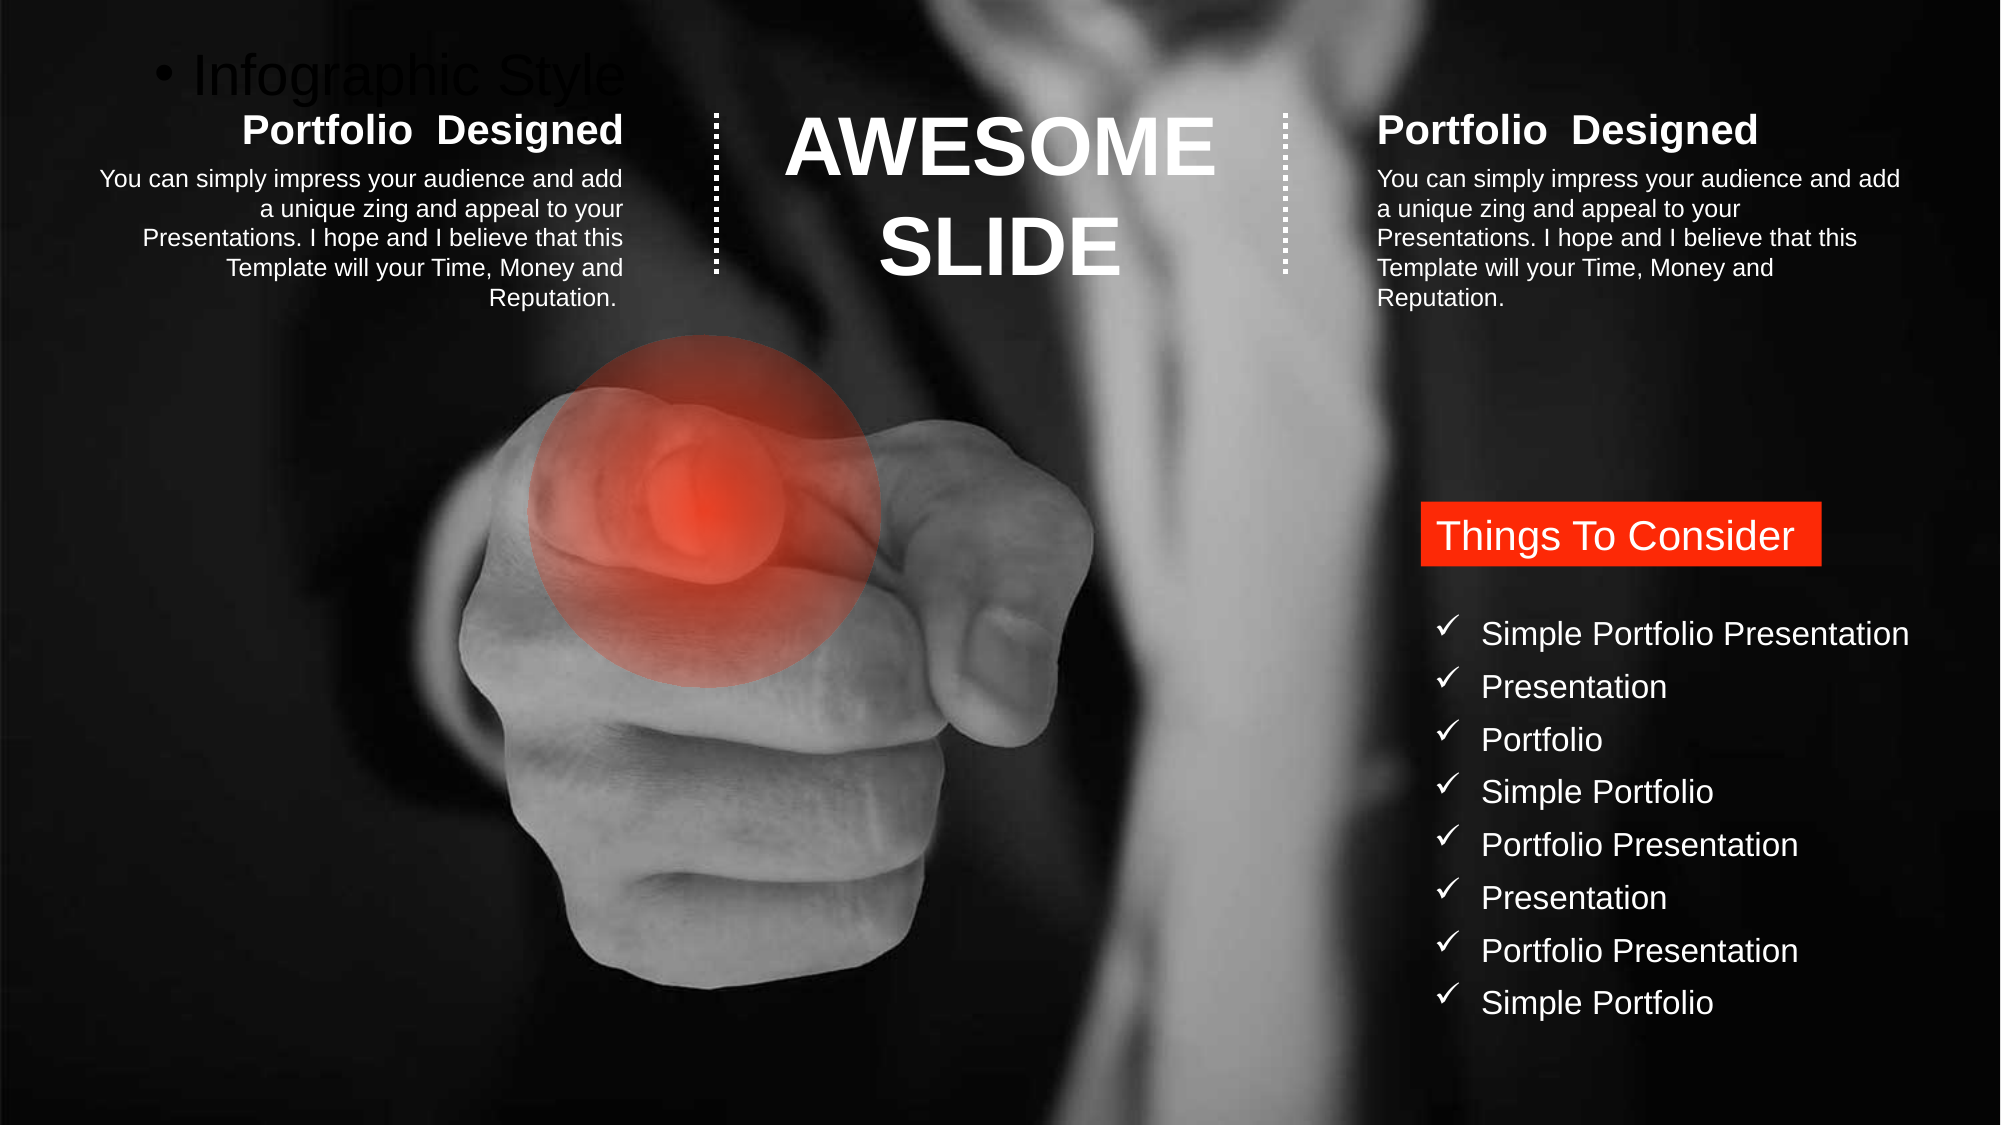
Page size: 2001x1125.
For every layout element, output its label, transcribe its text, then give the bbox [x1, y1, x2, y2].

text_box Portfolio [1419, 718, 1942, 765]
text_box Portfolio Presentation [1419, 929, 1942, 976]
text_box Simple Portfolio Presentation [1419, 612, 1942, 660]
text_box AWESOME SLIDE [753, 84, 1248, 300]
text_box Simple Portfolio [1419, 981, 1942, 1029]
picture [0, 0, 2001, 1125]
text_box Portfolio Presentation [1419, 823, 1942, 871]
text_box Presentation [1419, 876, 1942, 924]
text_box Simple Portfolio [1419, 771, 1942, 818]
list Infographic Style [139, 37, 2000, 156]
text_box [1362, 95, 1924, 291]
text_box Things To Consider [1420, 501, 1822, 567]
text_box Presentation [1419, 665, 1942, 713]
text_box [77, 95, 640, 291]
